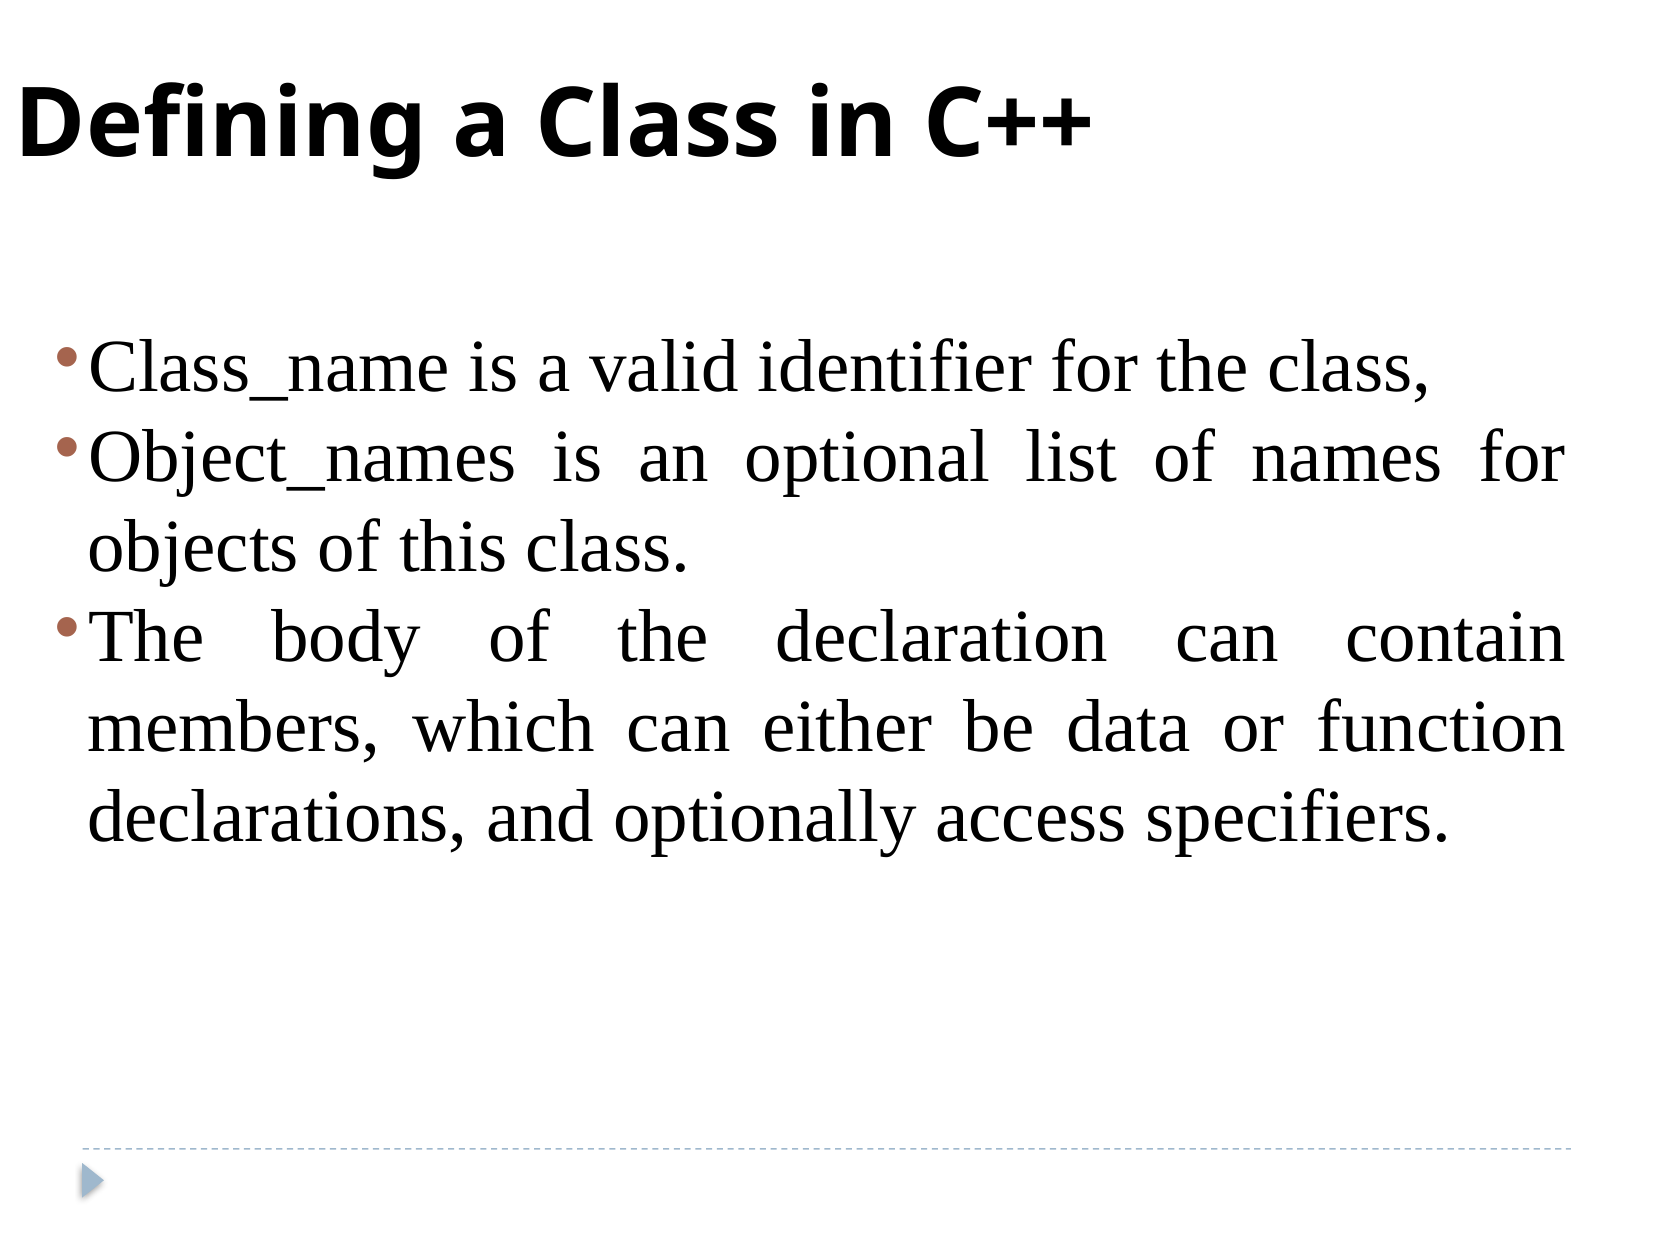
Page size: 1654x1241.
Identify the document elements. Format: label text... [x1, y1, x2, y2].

text_box Class_name is a valid identifier for the class, Object_names is an optional list of names for objects of this class. The body of the declaration can contain members, which can either be data or function declarations, and optionally access specifiers. [39, 308, 1583, 1146]
text_box Defining a Class in C++ [0, 47, 1488, 189]
